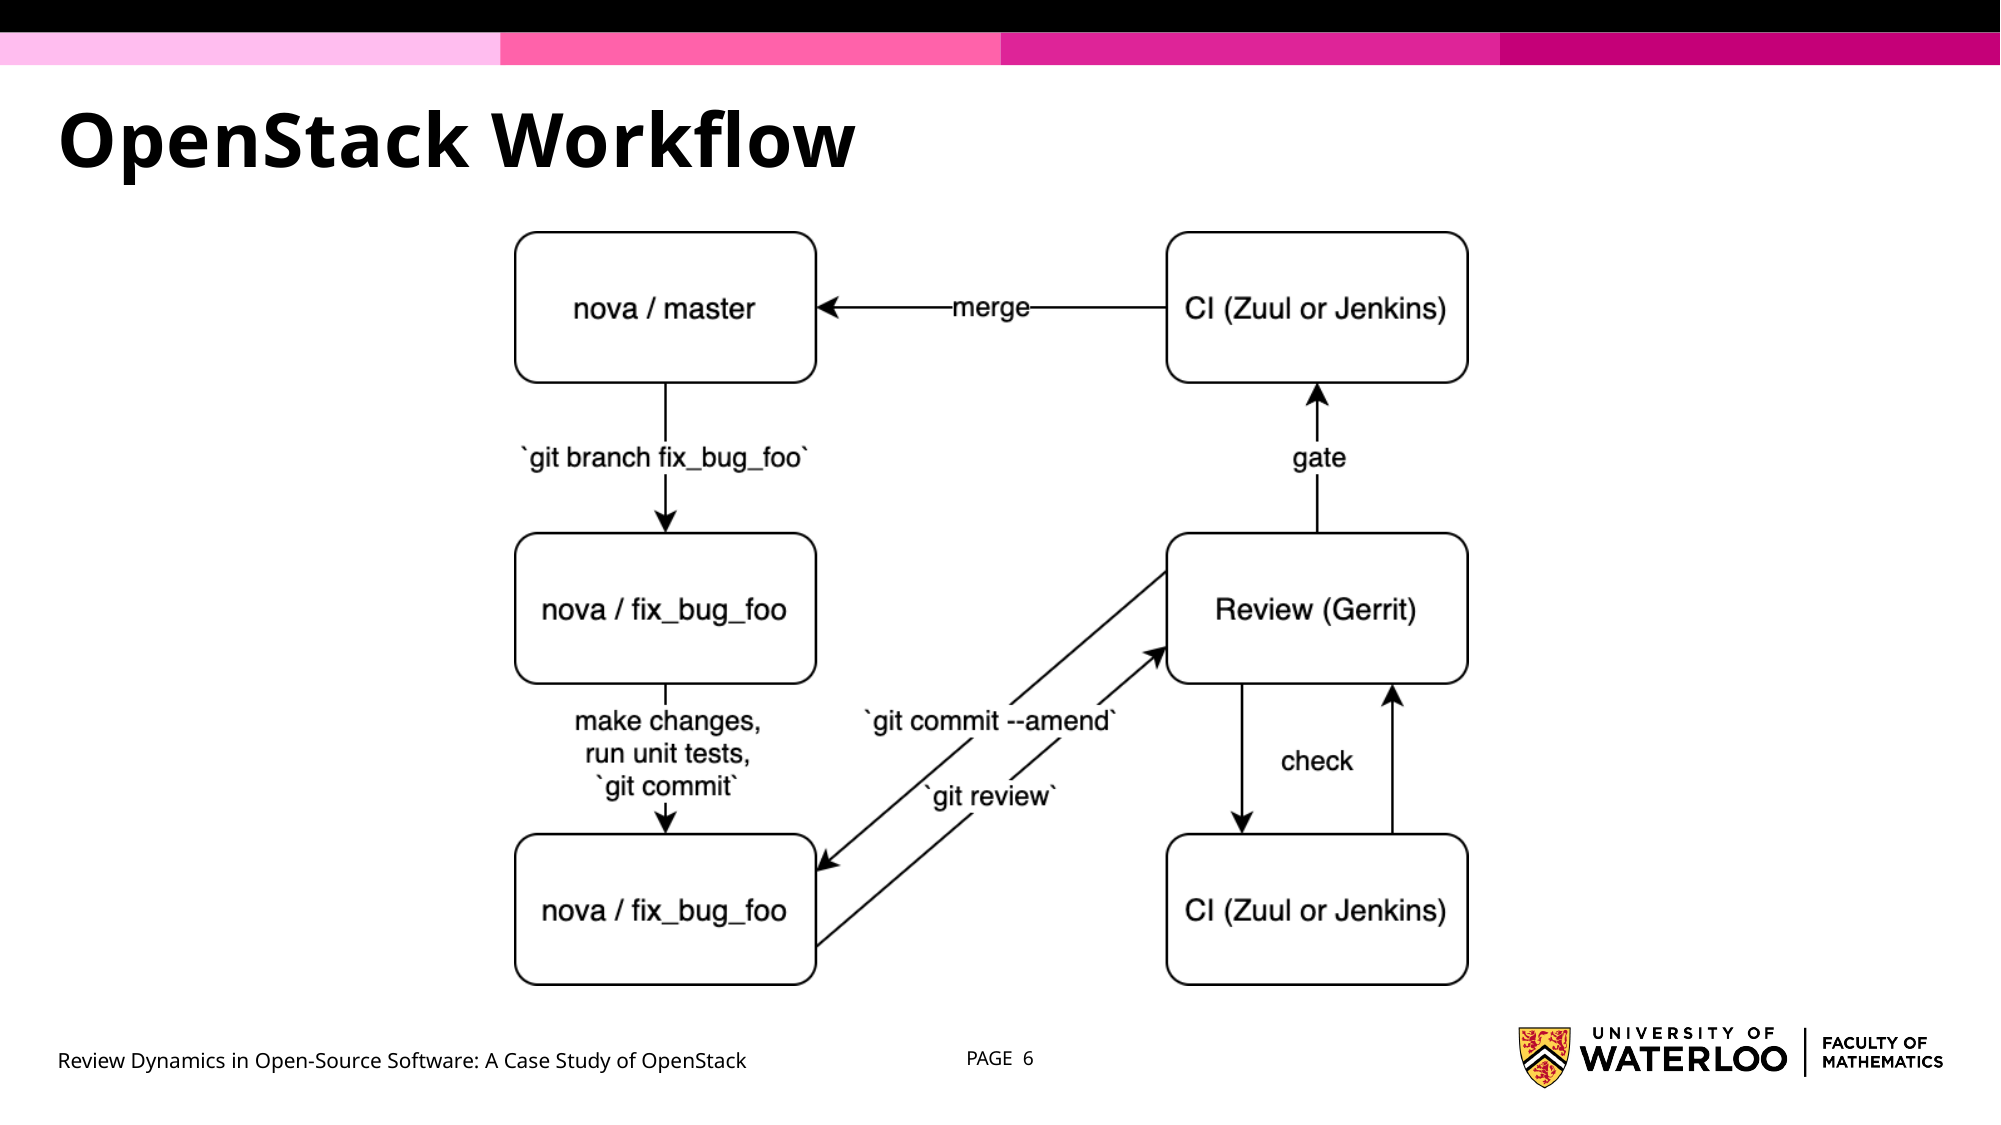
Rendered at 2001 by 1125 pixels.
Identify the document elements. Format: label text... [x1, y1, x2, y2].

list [514, 231, 1469, 986]
footer Review Dynamics in Open-Source Software: A Case Study of OpenStack [42, 1039, 900, 1081]
title OpenStack Workflow [42, 71, 1941, 219]
picture [1461, 983, 2000, 1125]
slide_number PAGE 6 [916, 1039, 1084, 1081]
